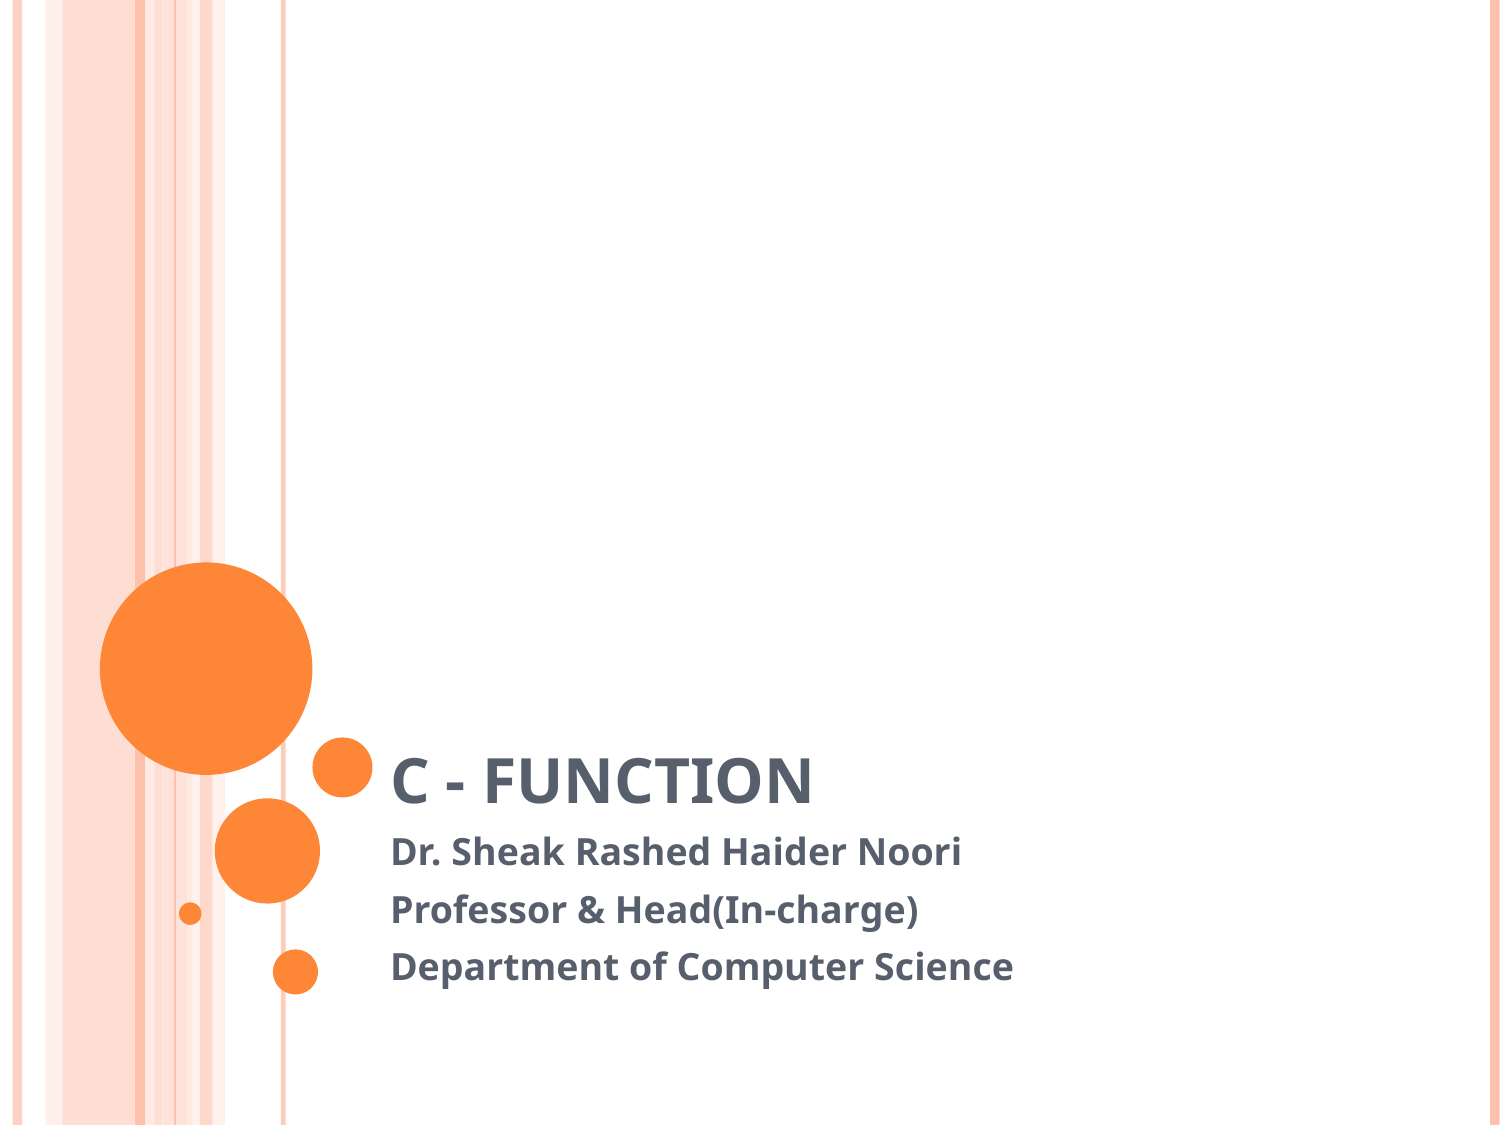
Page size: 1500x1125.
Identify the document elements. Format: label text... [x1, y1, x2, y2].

subtitle Dr. Sheak Rashed Haider Noori Professor & Head(In-charge) Department of Computer Science [375, 820, 1388, 1046]
title C - Function [375, 512, 1388, 820]
